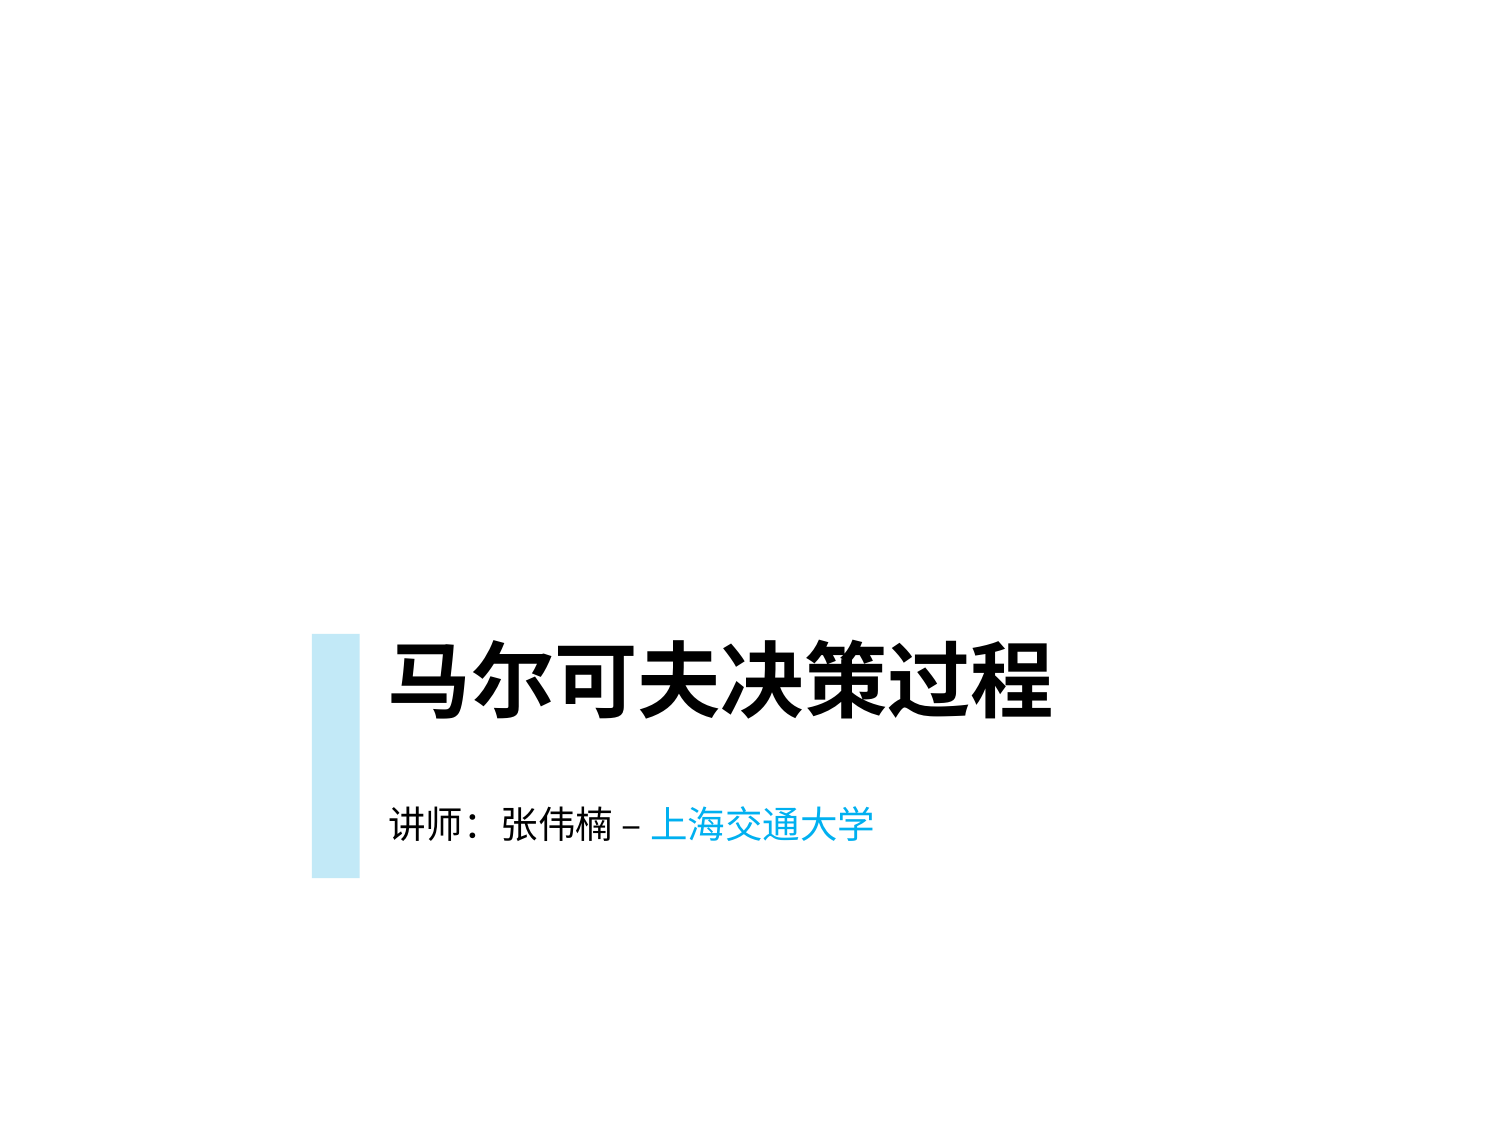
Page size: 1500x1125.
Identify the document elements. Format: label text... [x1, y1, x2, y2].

text_box 马尔可夫决策过程 [373, 621, 1339, 736]
text_box 讲师：张伟楠 – 上海交通大学 [373, 794, 1339, 854]
